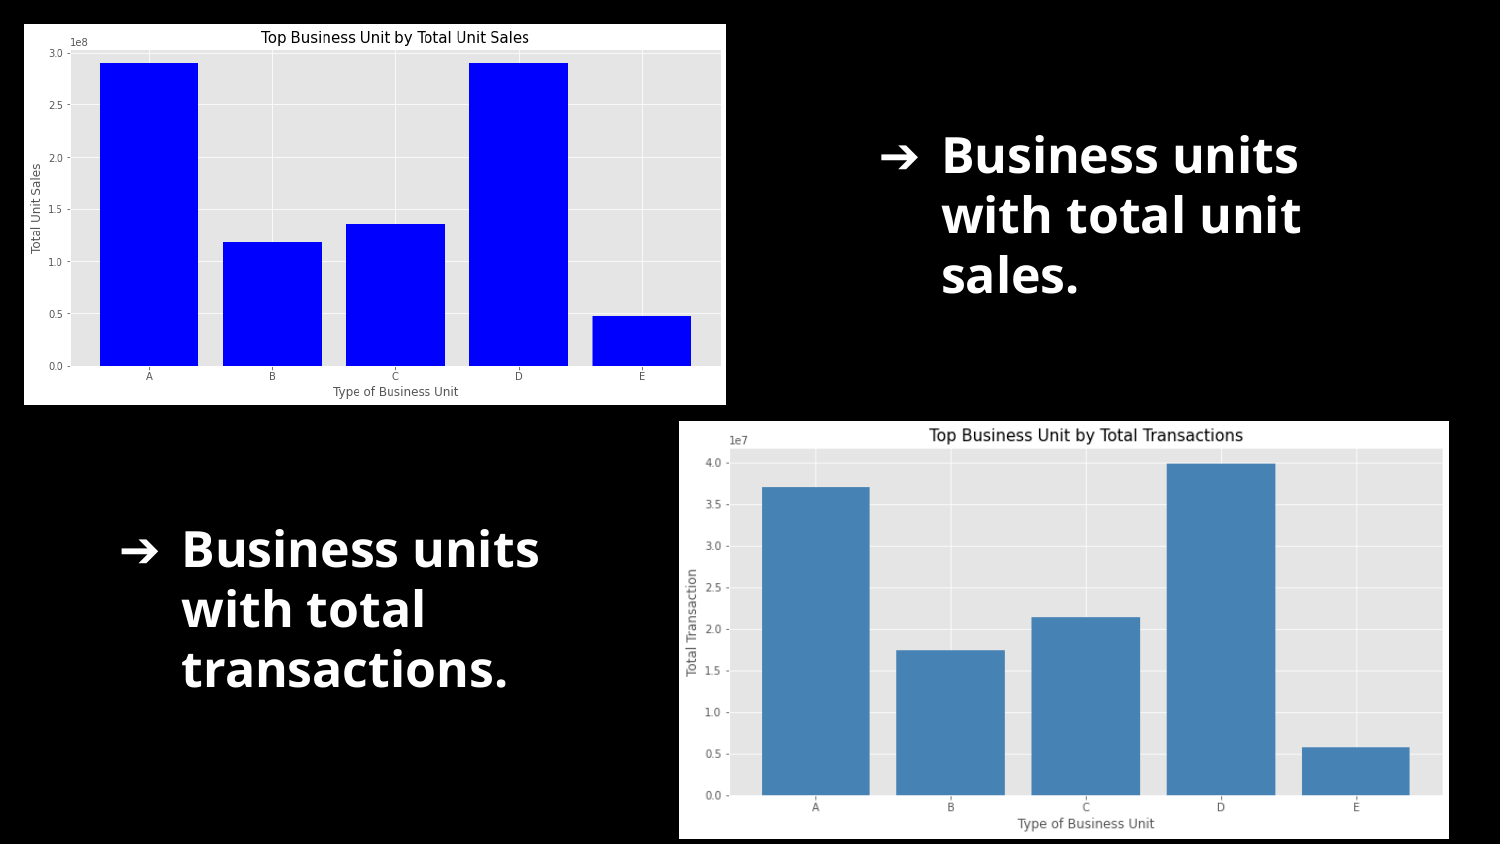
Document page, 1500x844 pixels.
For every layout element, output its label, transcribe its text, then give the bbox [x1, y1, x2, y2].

text_box Business units with total unit sales. [851, 108, 1344, 319]
picture [678, 421, 1449, 840]
text_box Business units with total transactions. [91, 502, 584, 713]
picture [24, 24, 726, 405]
